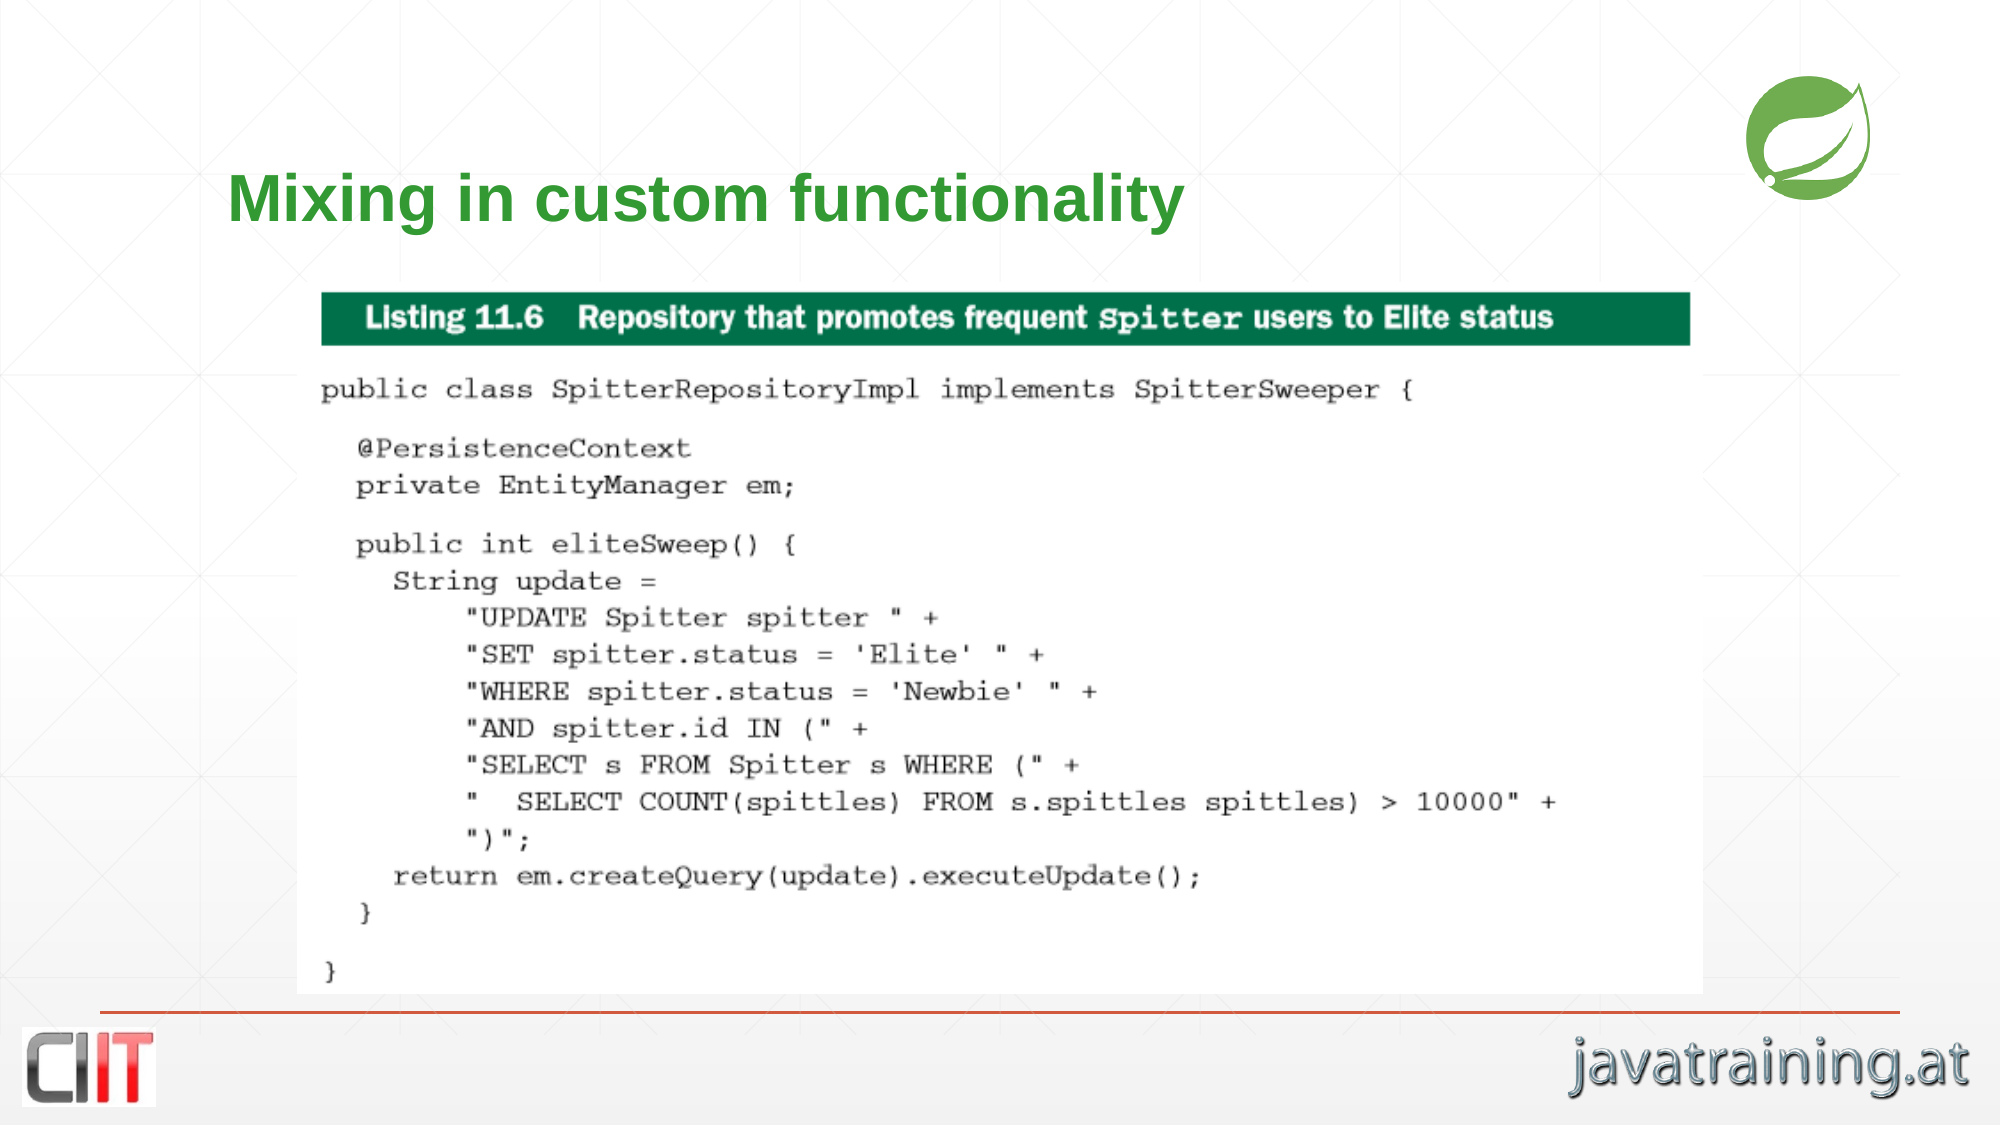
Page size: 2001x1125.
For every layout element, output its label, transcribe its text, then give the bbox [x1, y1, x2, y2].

picture [1745, 75, 1870, 200]
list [297, 282, 1703, 994]
picture [22, 1027, 156, 1107]
title Mixing in custom functionality [212, 82, 1788, 244]
picture [1564, 1034, 1971, 1102]
